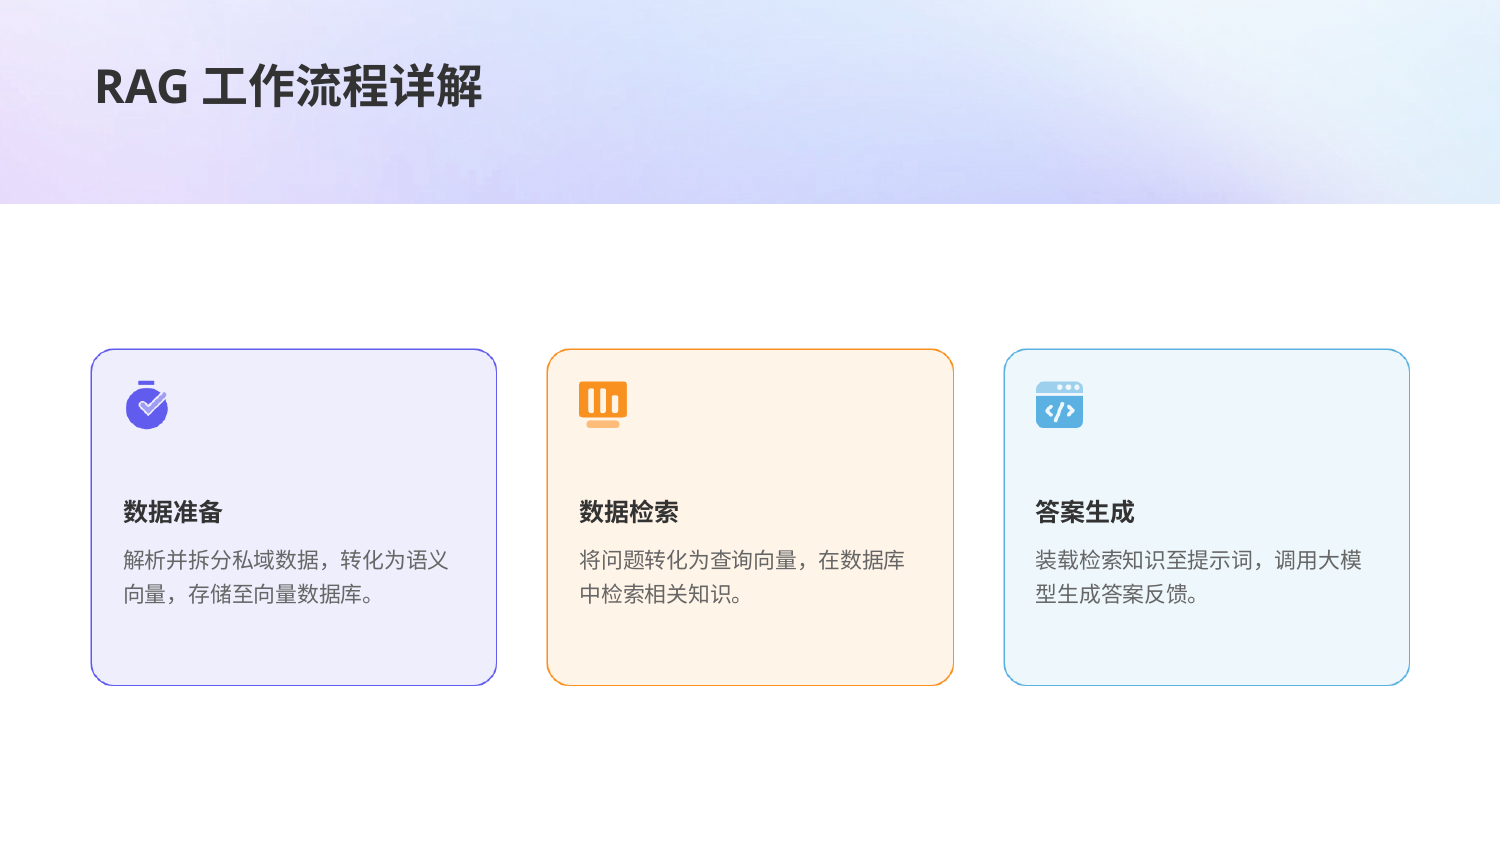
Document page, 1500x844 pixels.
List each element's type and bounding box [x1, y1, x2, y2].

text_box [0, 204, 1500, 844]
picture [0, 0, 1500, 204]
picture [65, 331, 1435, 704]
